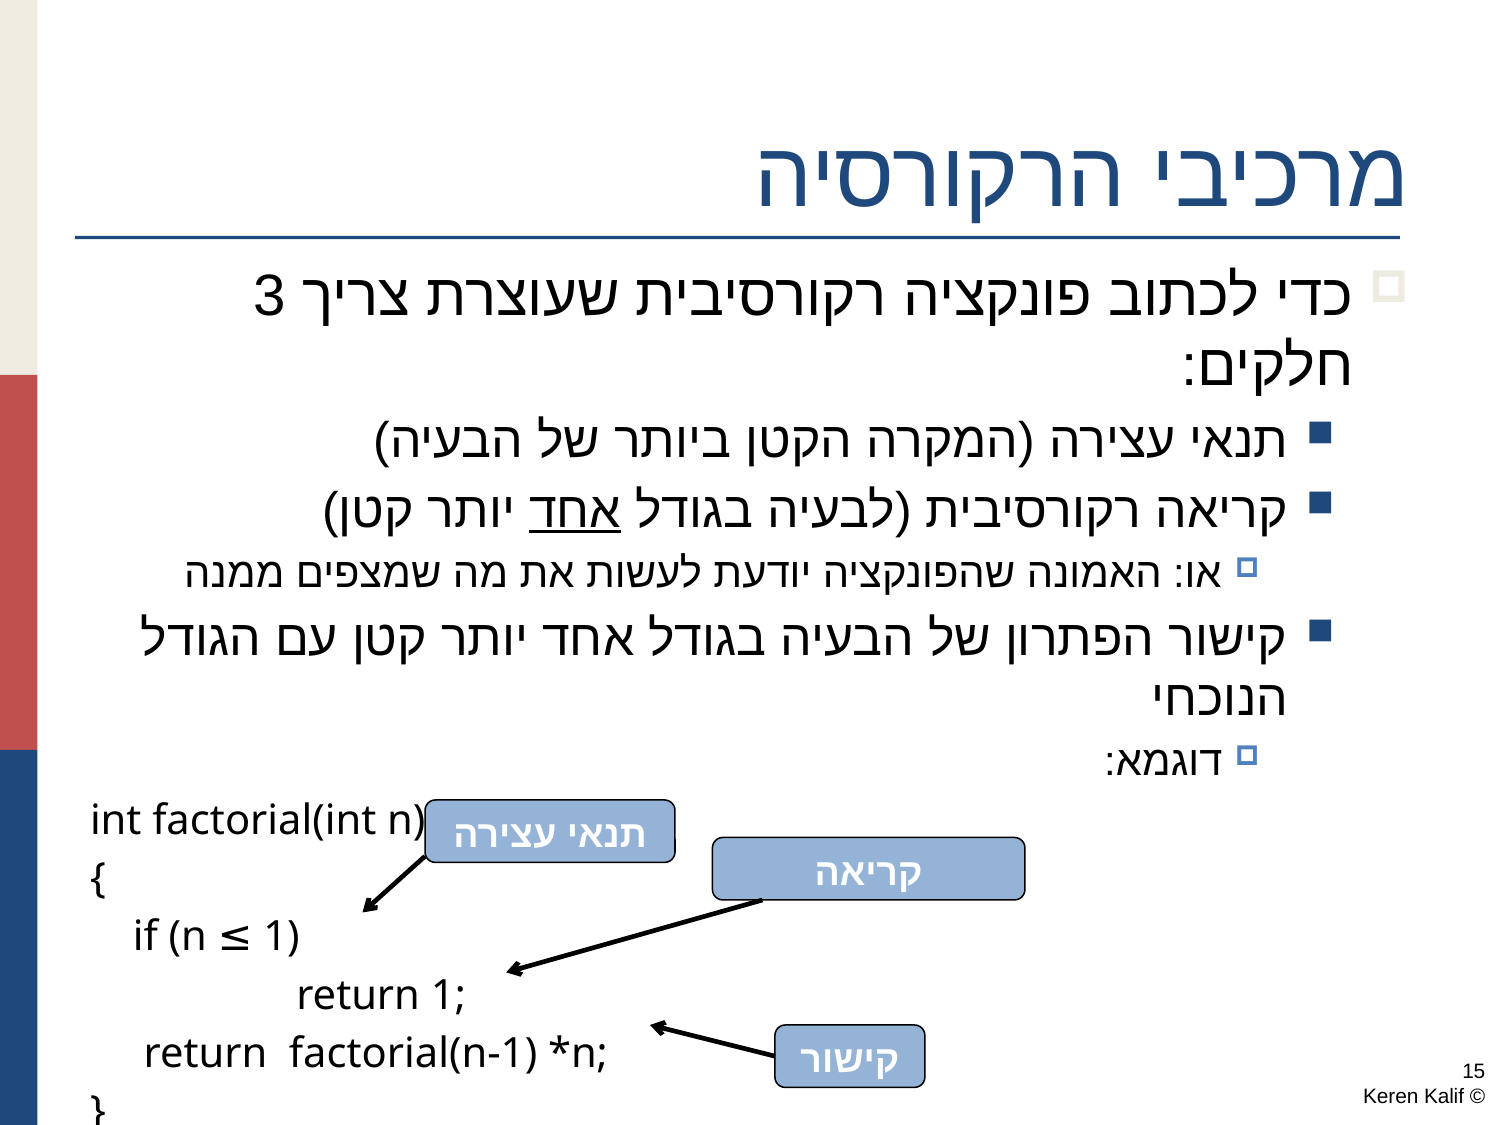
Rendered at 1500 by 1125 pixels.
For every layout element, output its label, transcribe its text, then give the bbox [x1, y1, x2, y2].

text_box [506, 899, 763, 973]
text_box קריאה רקורסיבית [712, 837, 1025, 900]
list כדי לכתוב פונקציה רקורסיבית שעוצרת צריך 3 חלקים: תנאי עצירה (המקרה הקטן ביותר של הבעיה) קריאה רקורסיבית (לבעיה בגודל אחד יותר קטן) או: האמונה שהפונקציה יודעת לעשות את מה שמצפים ממנה קישור הפתרון של הבעיה בגודל אחד יותר קטן עם הגודל הנוכחי דוגמא: int factorial(int n) { if (n ≤ 1) return 1; return factorial(n-1) *n; } [74, 249, 1426, 1006]
text_box מרכיבי הרקורסיה [74, 45, 1425, 233]
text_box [649, 1024, 776, 1057]
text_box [362, 855, 426, 913]
text_box 15 © Keren Kalif [1149, 1049, 1500, 1125]
text_box תנאי עצירה [425, 799, 676, 863]
text_box קישור [774, 1024, 925, 1088]
